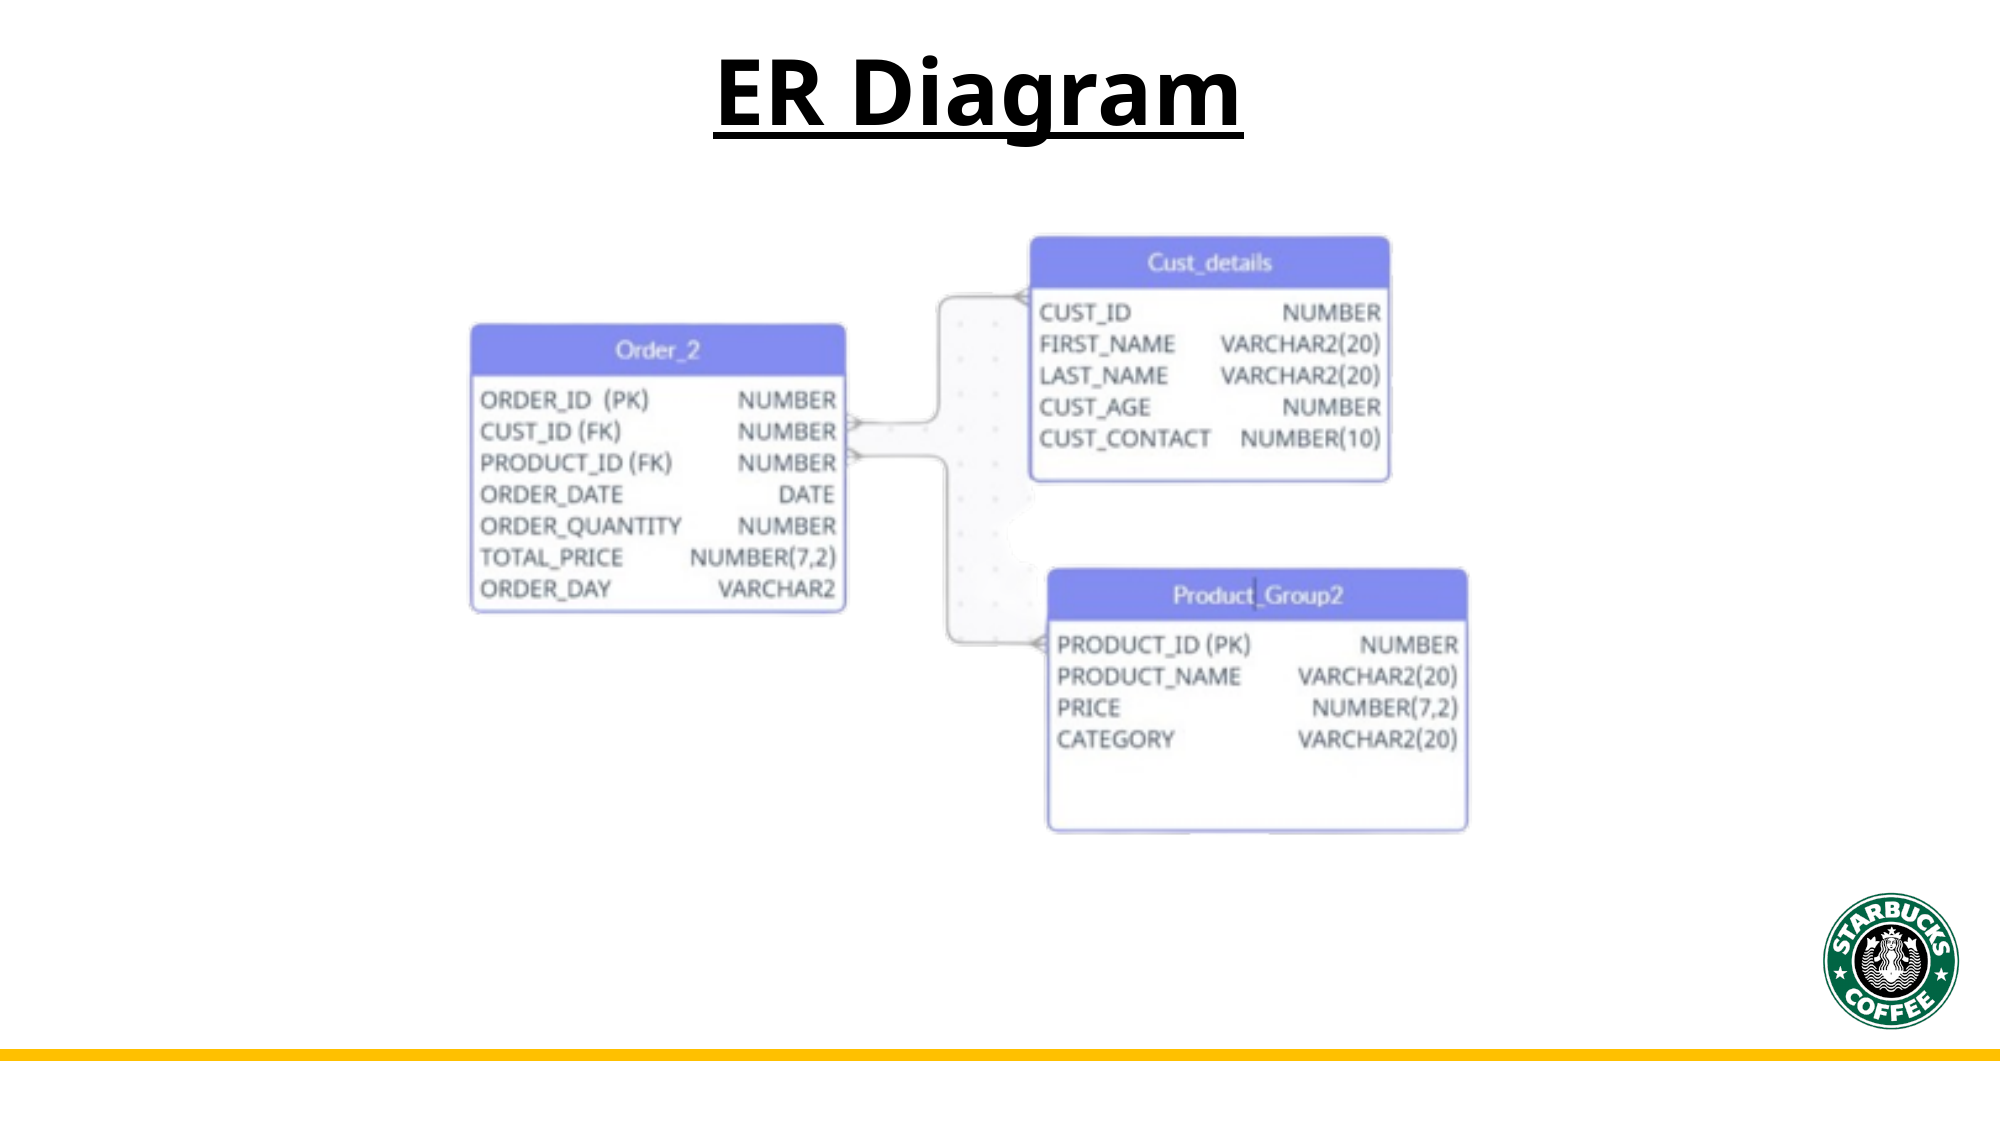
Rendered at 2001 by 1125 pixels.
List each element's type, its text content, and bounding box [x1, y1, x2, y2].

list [11, 150, 1946, 936]
picture [1822, 892, 1960, 1030]
title ER Diagram [115, 0, 1841, 150]
